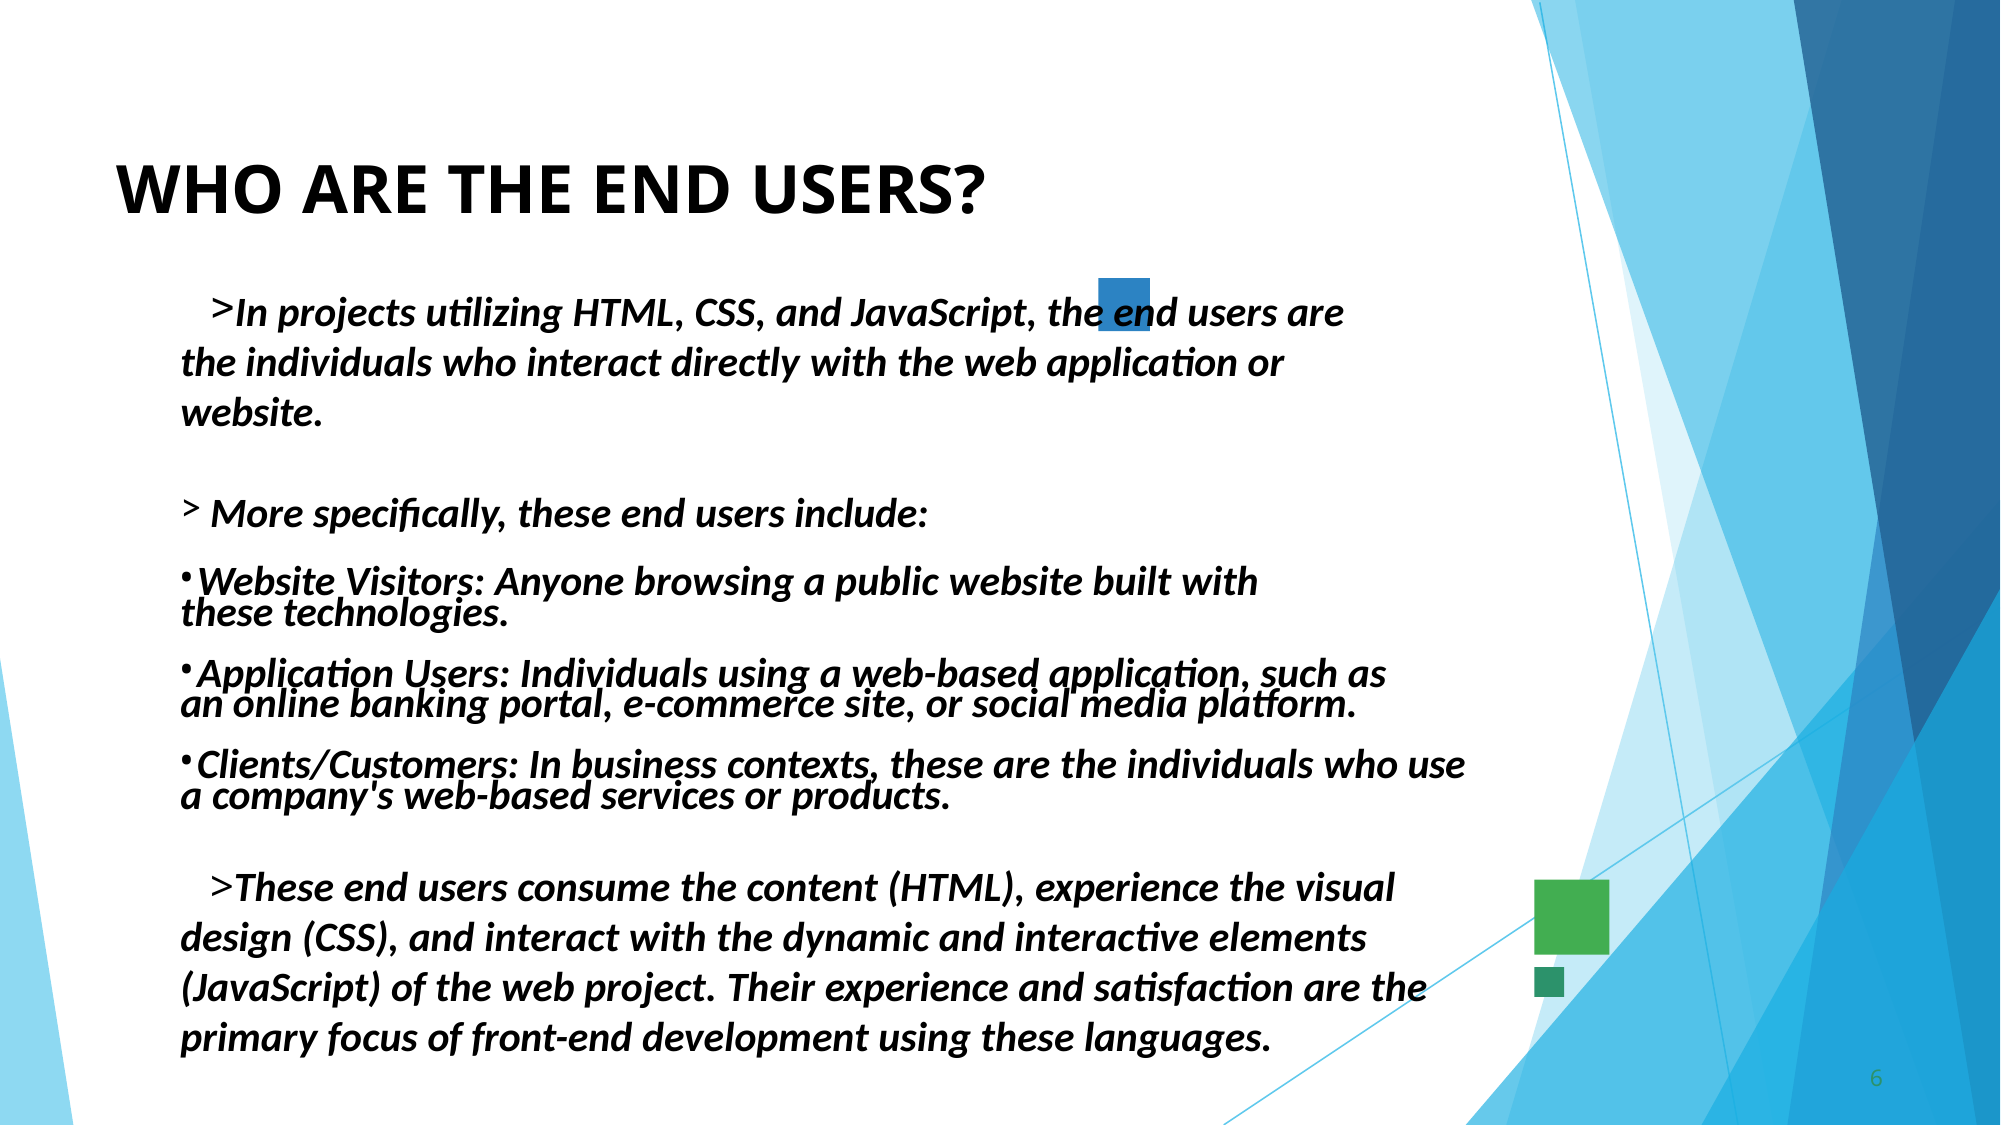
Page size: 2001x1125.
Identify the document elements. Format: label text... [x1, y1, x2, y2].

picture [118, 1012, 477, 1093]
title WHO ARE THE END USERS? [91, 46, 1909, 335]
slide_number 6 [1863, 1062, 1891, 1125]
text_box [1534, 879, 1610, 955]
text_box In projects utilizing HTML, CSS, and JavaScript, the end users are the individuals who interact directly with the web application or website. More specifically, these end users include: Website Visitors: Anyone browsing a public website built with these technologies. Application Users: Individuals using a web-based application, such as an online banking portal, e-commerce site, or social media platform. Clients/Customers: In business contexts, these are the individuals who use a company's web-based services or products. These end users consume the content (HTML), experience the visual design (CSS), and interact with the dynamic and interactive elements (JavaScript) of the web project. Their experience and satisfaction are the primary focus of front-end development using these languages. [178, 282, 1496, 1060]
text_box [1534, 967, 1565, 997]
